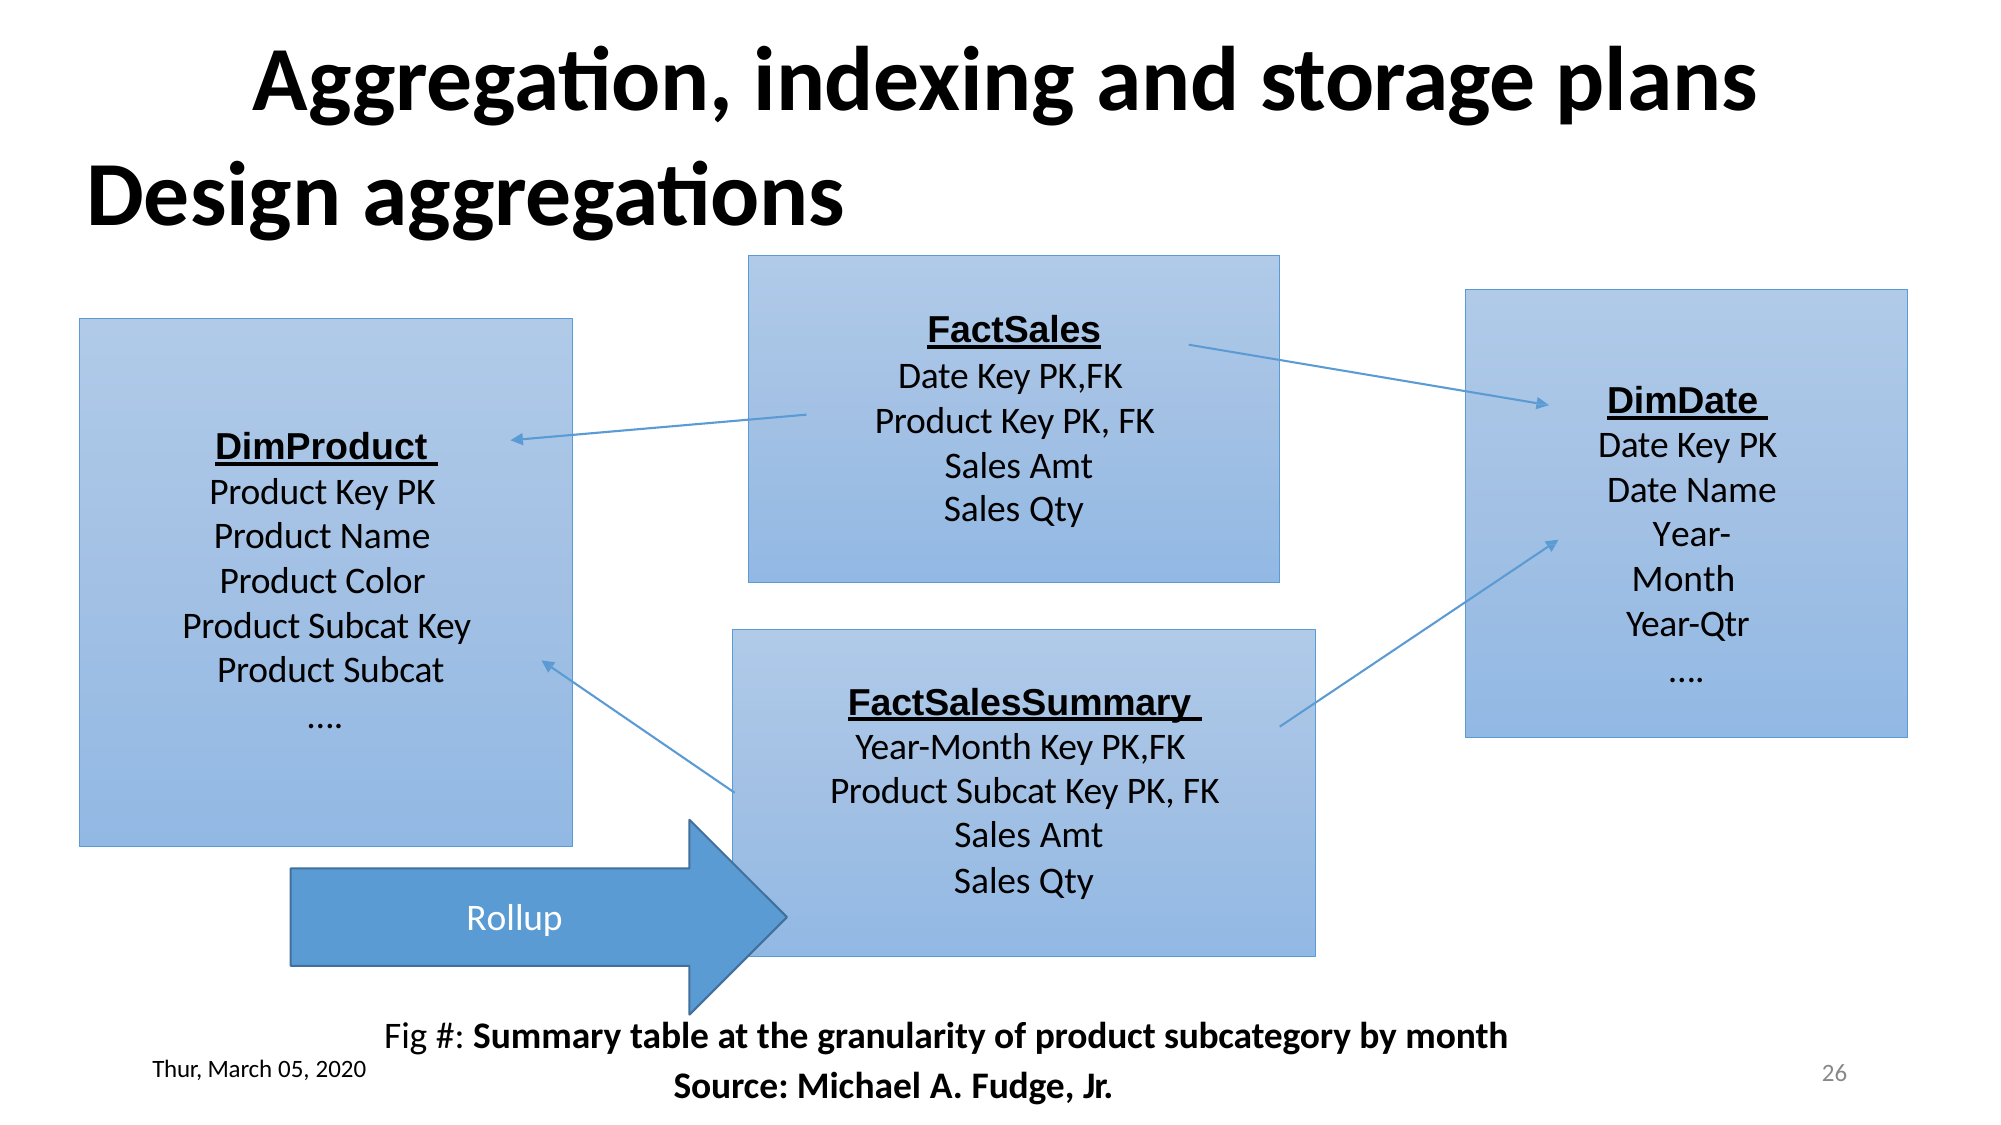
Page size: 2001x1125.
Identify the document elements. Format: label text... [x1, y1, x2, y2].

text_box [541, 660, 736, 794]
text_box Fig #: Summary table at the granularity of product subcategory by month Source: Michael A. Fudge, Jr. [382, 1005, 1526, 1106]
text_box 26 [1819, 1054, 1850, 1087]
text_box FactSales Date Key PK,FK Product Key PK, FK Sales Amt Sales Qty [869, 303, 1159, 530]
text_box [732, 629, 1316, 957]
text_box Rollup [464, 890, 565, 938]
text_box [79, 318, 573, 847]
title Aggregation, indexing and storage plans Design aggregations [63, 12, 1771, 245]
text_box [1188, 343, 1550, 410]
text_box [1465, 289, 1908, 738]
text_box [290, 819, 787, 1005]
text_box DimProduct Product Key PK Product Name Product Color Product Subcat Key Product Subcat …. [177, 422, 475, 737]
text_box [1279, 539, 1559, 728]
text_box Thur, March 05, 2020 [150, 1054, 382, 1083]
text_box FactSalesSummary Year-Month Key PK,FK Product Subcat Key PK, FK Sales Amt Sales Qty [824, 677, 1224, 902]
text_box [748, 255, 1280, 583]
text_box [510, 413, 807, 446]
text_box DimDate Date Key PK Date Name Year-Month Year-Qtr …. [1594, 375, 1781, 690]
